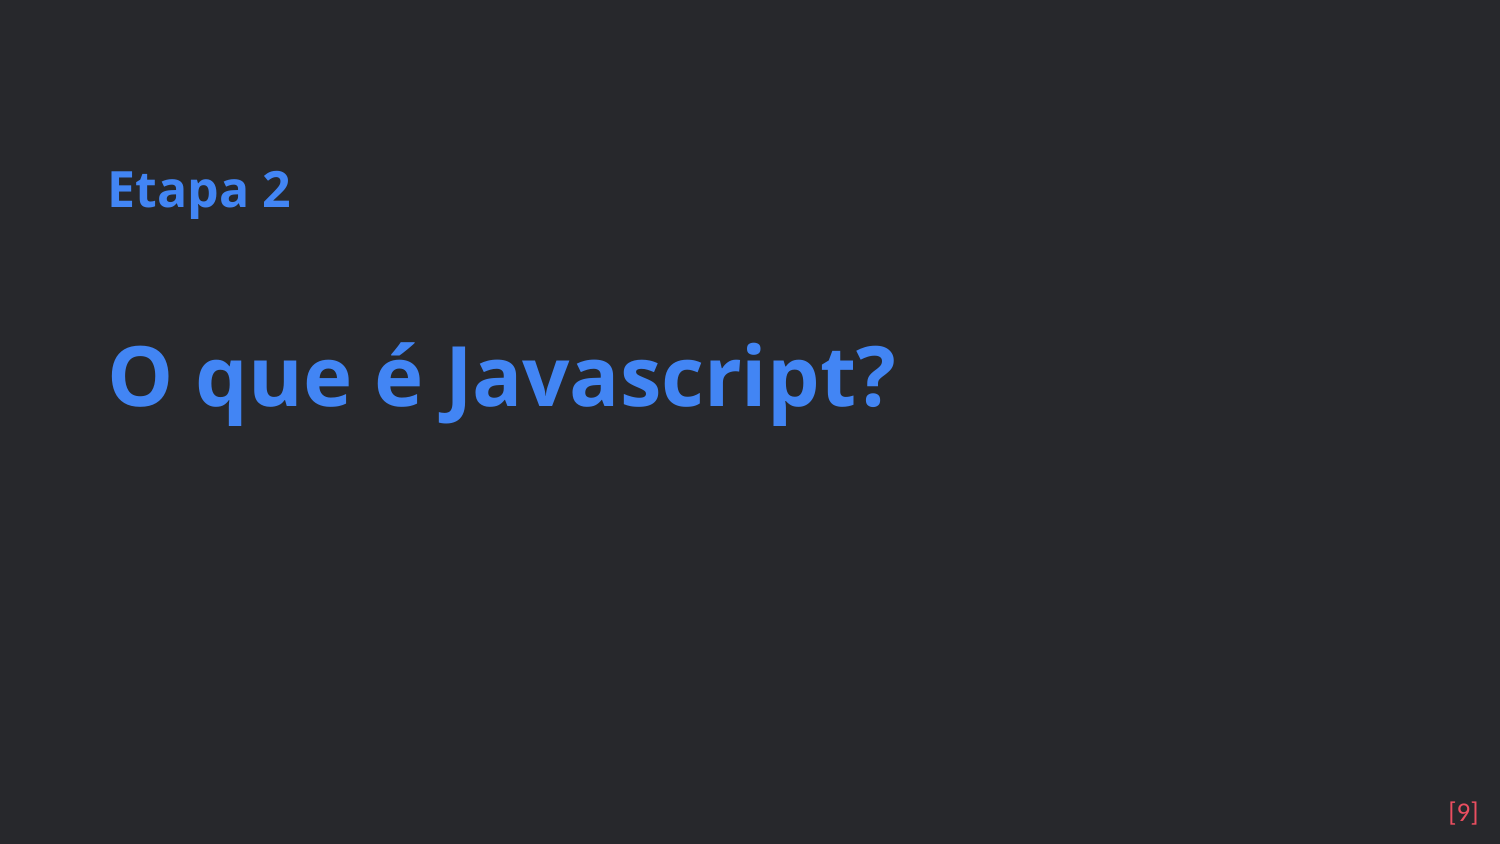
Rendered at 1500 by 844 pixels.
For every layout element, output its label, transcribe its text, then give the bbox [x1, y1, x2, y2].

slide_number [9] [1403, 779, 1494, 844]
text_box O que é Javascript? [92, 292, 1309, 558]
text_box Etapa 2 [92, 142, 1309, 223]
